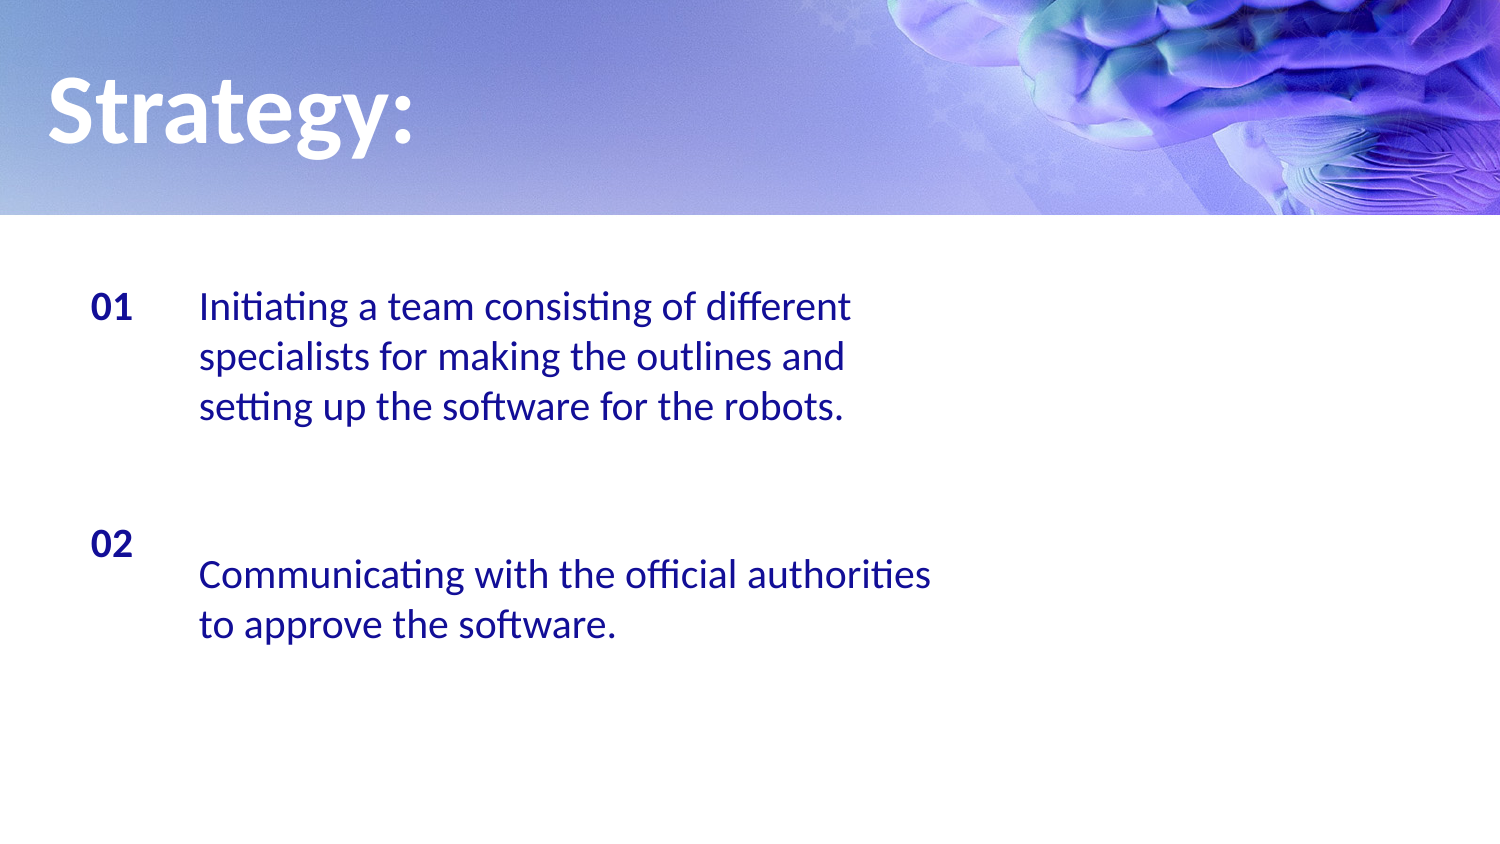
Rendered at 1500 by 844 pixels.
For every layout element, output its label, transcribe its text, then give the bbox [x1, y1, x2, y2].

text_box [50, 479, 174, 603]
picture [0, 0, 1500, 844]
text_box [50, 239, 174, 362]
text_box Initiating a team consisting of different specialists for making the outlines and setting up the software for the robots. [184, 271, 954, 437]
text_box 02 [73, 508, 151, 573]
text_box Communicating with the official authorities to approve the software. [184, 539, 954, 655]
text_box Strategy: [0, 0, 433, 322]
text_box 01 [73, 271, 151, 337]
